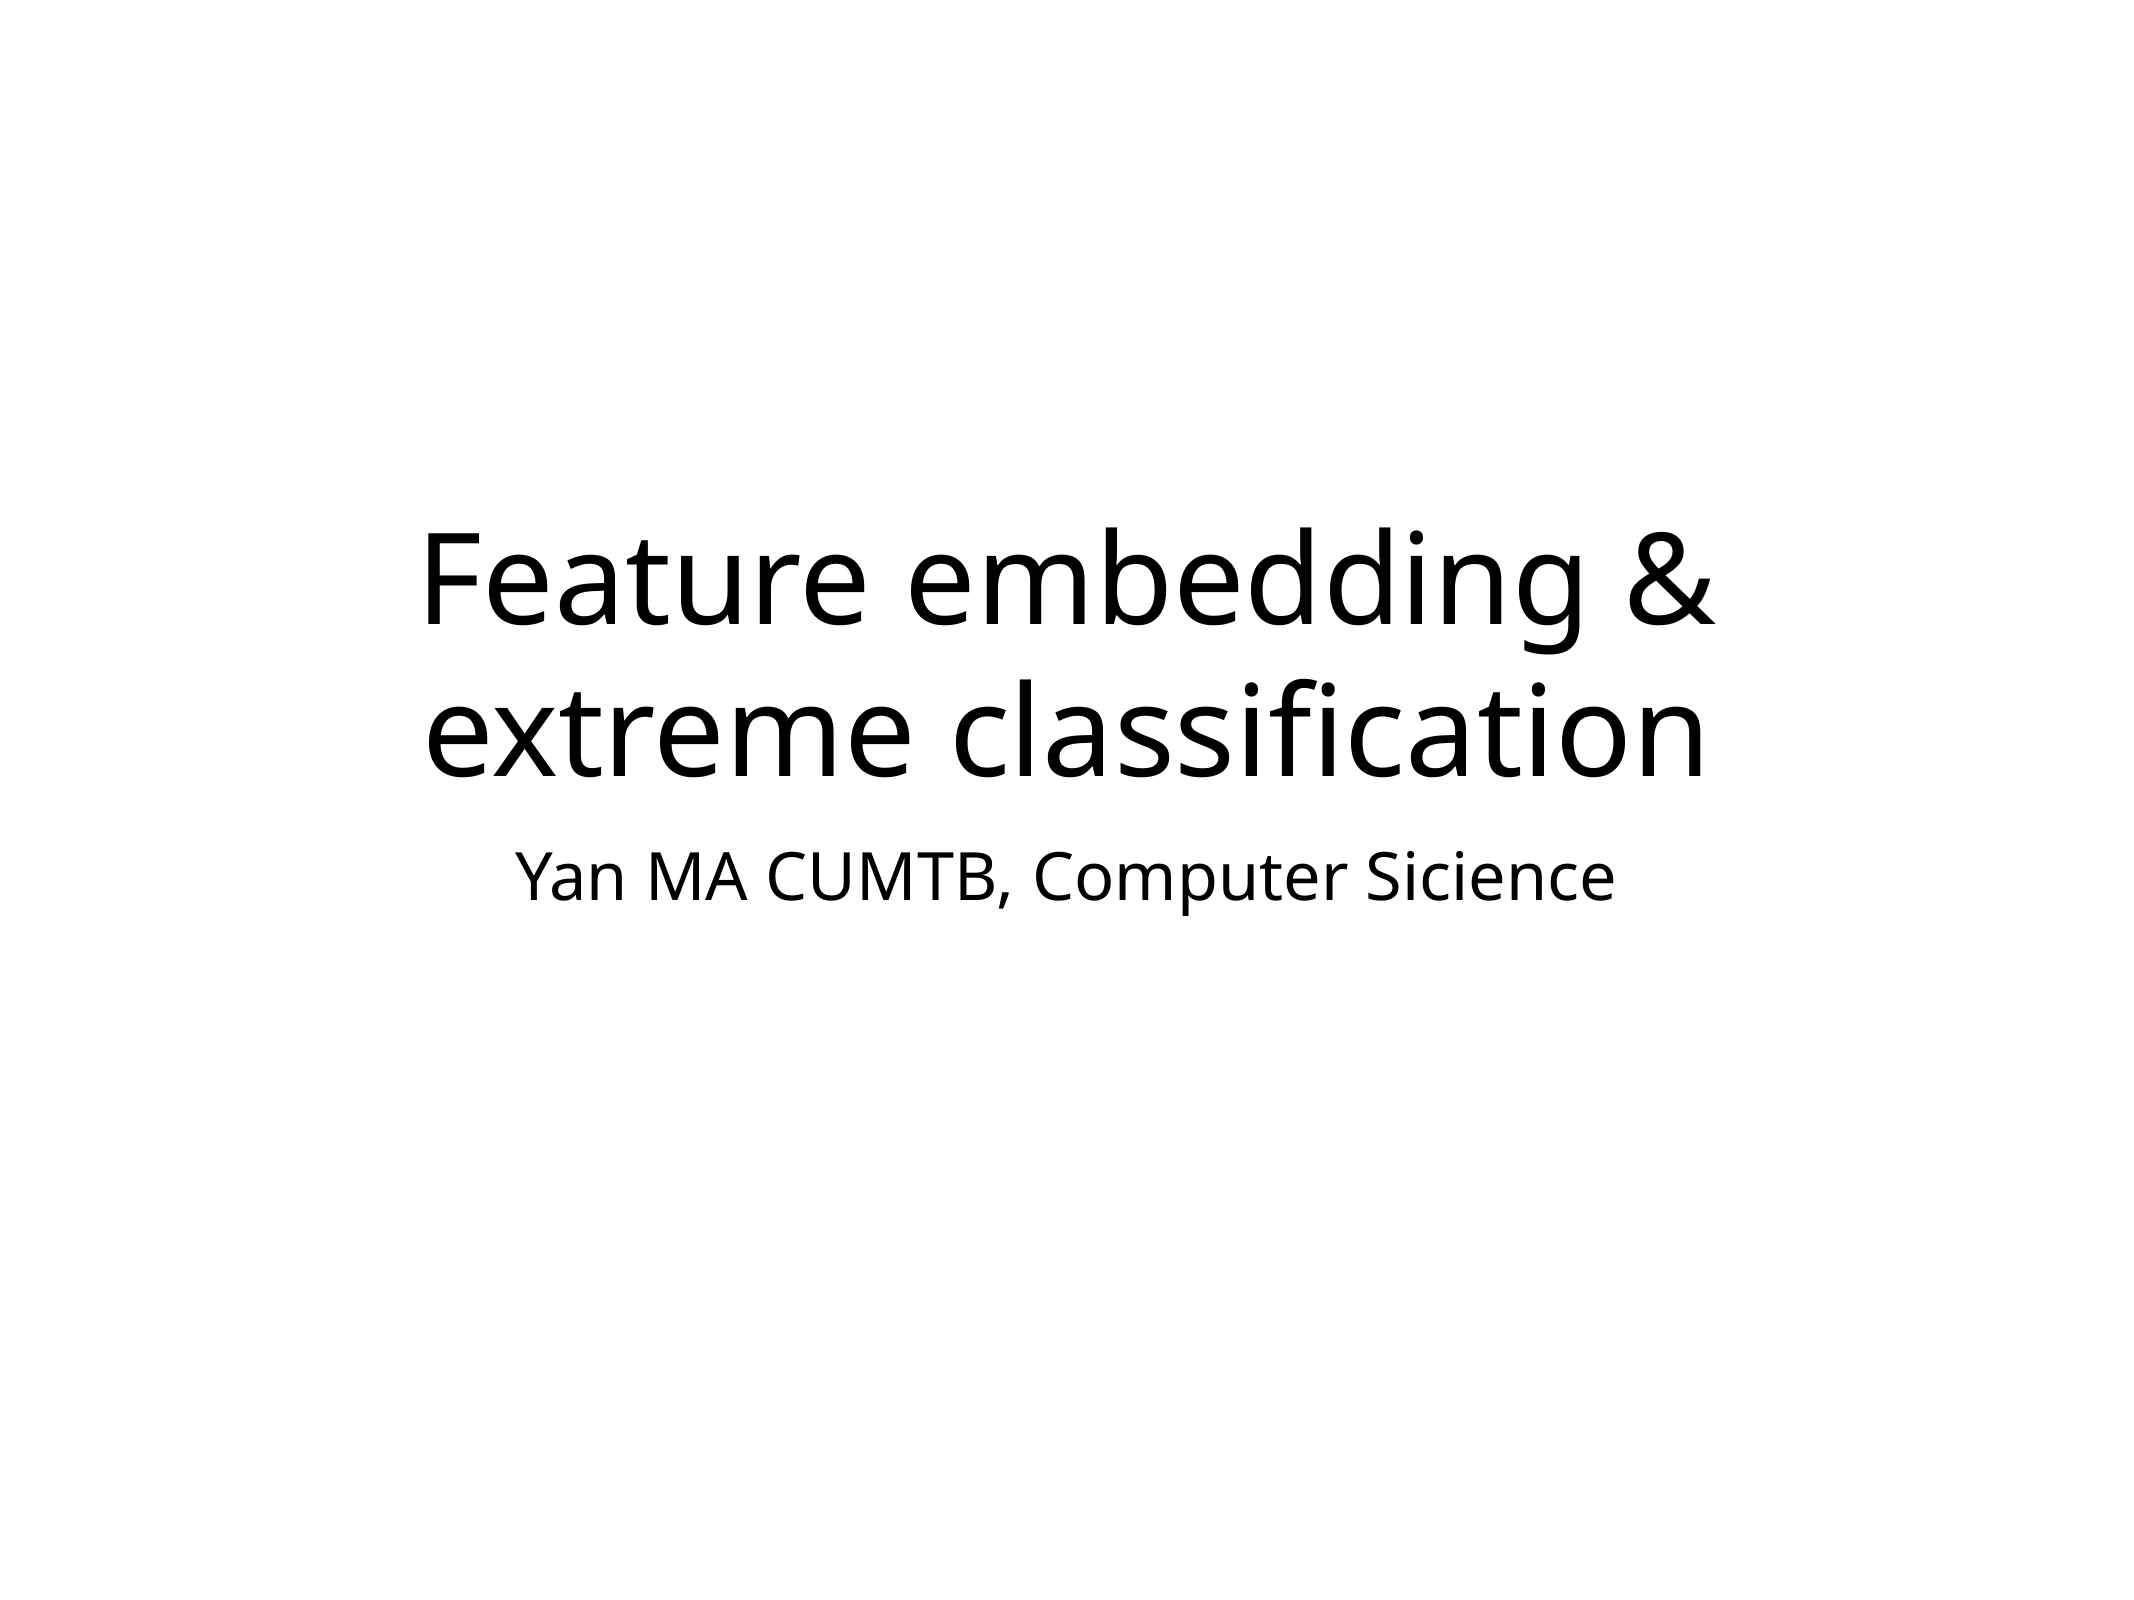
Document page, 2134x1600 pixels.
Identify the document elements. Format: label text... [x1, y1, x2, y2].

subtitle Yan MA CUMTB, Computer Sicience [207, 824, 1926, 1011]
title Feature embedding & extreme classification [207, 268, 1926, 811]
